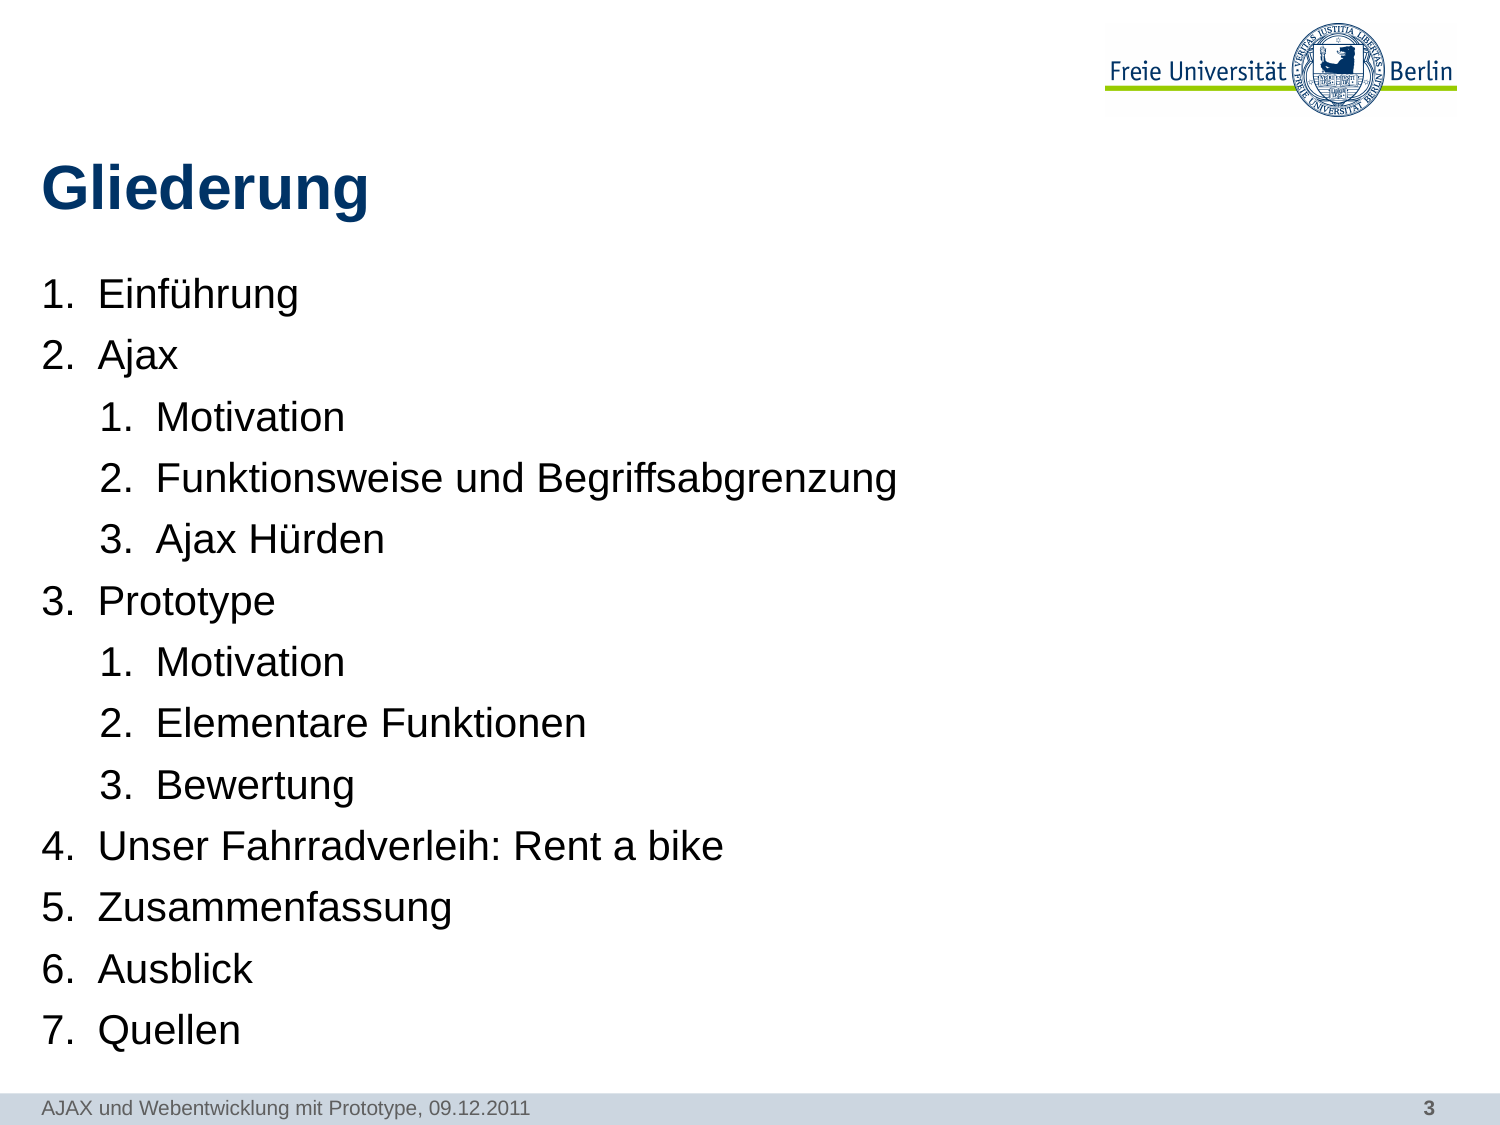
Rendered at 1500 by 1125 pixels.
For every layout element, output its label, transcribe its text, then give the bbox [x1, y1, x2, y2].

footer AJAX und Webentwicklung mit Prototype, 09.12.2011 [40, 1087, 1022, 1125]
title Gliederung [40, 154, 1460, 226]
list Einführung Ajax Motivation Funktionsweise und Begriffsabgrenzung Ajax Hürden Prototype Motivation Elementare Funktionen Bewertung Unser Fahrradverleih: Rent a bike Zusammenfassung Ausblick Quellen [40, 265, 1460, 1064]
picture [1105, 23, 1457, 117]
